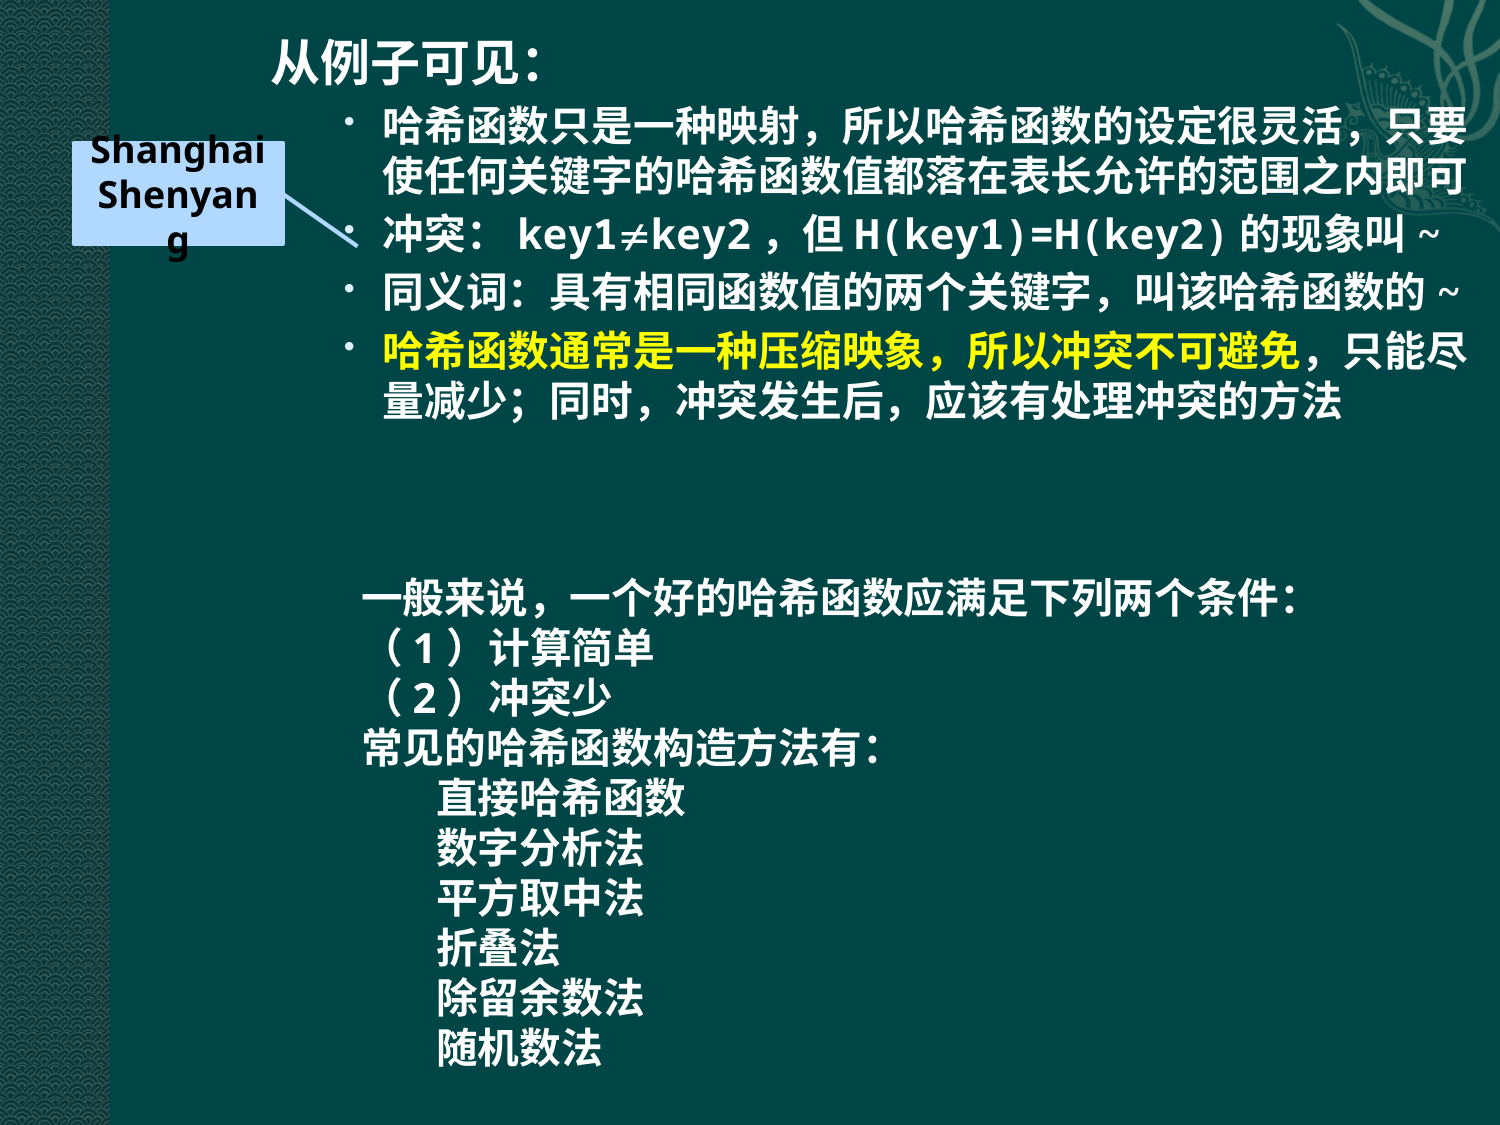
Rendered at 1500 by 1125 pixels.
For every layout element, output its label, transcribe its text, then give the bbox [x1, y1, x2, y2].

text_box 一般来说，一个好的哈希函数应满足下列两个条件： （1）计算简单 （2）冲突少 常见的哈希函数构造方法有： 直接哈希函数 数字分析法 平方取中法 折叠法 除留余数法 随机数法 [196, 564, 1342, 1080]
list 从例子可见： 哈希函数只是一种映射，所以哈希函数的设定很灵活，只要使任何关键字的哈希函数值都落在表长允许的范围之内即可 冲突：key1key2，但H(key1)=H(key2)的现象叫~ 同义词：具有相同函数值的两个关键字，叫该哈希函数的~ 哈希函数通常是一种压缩映象，所以冲突不可避免，只能尽量减少；同时，冲突发生后，应该有处理冲突的方法 [105, 23, 1500, 1125]
text_box Shanghai Shenyang [72, 141, 359, 249]
picture [0, 0, 110, 1125]
slide_number 7 [1170, 0, 1475, 78]
